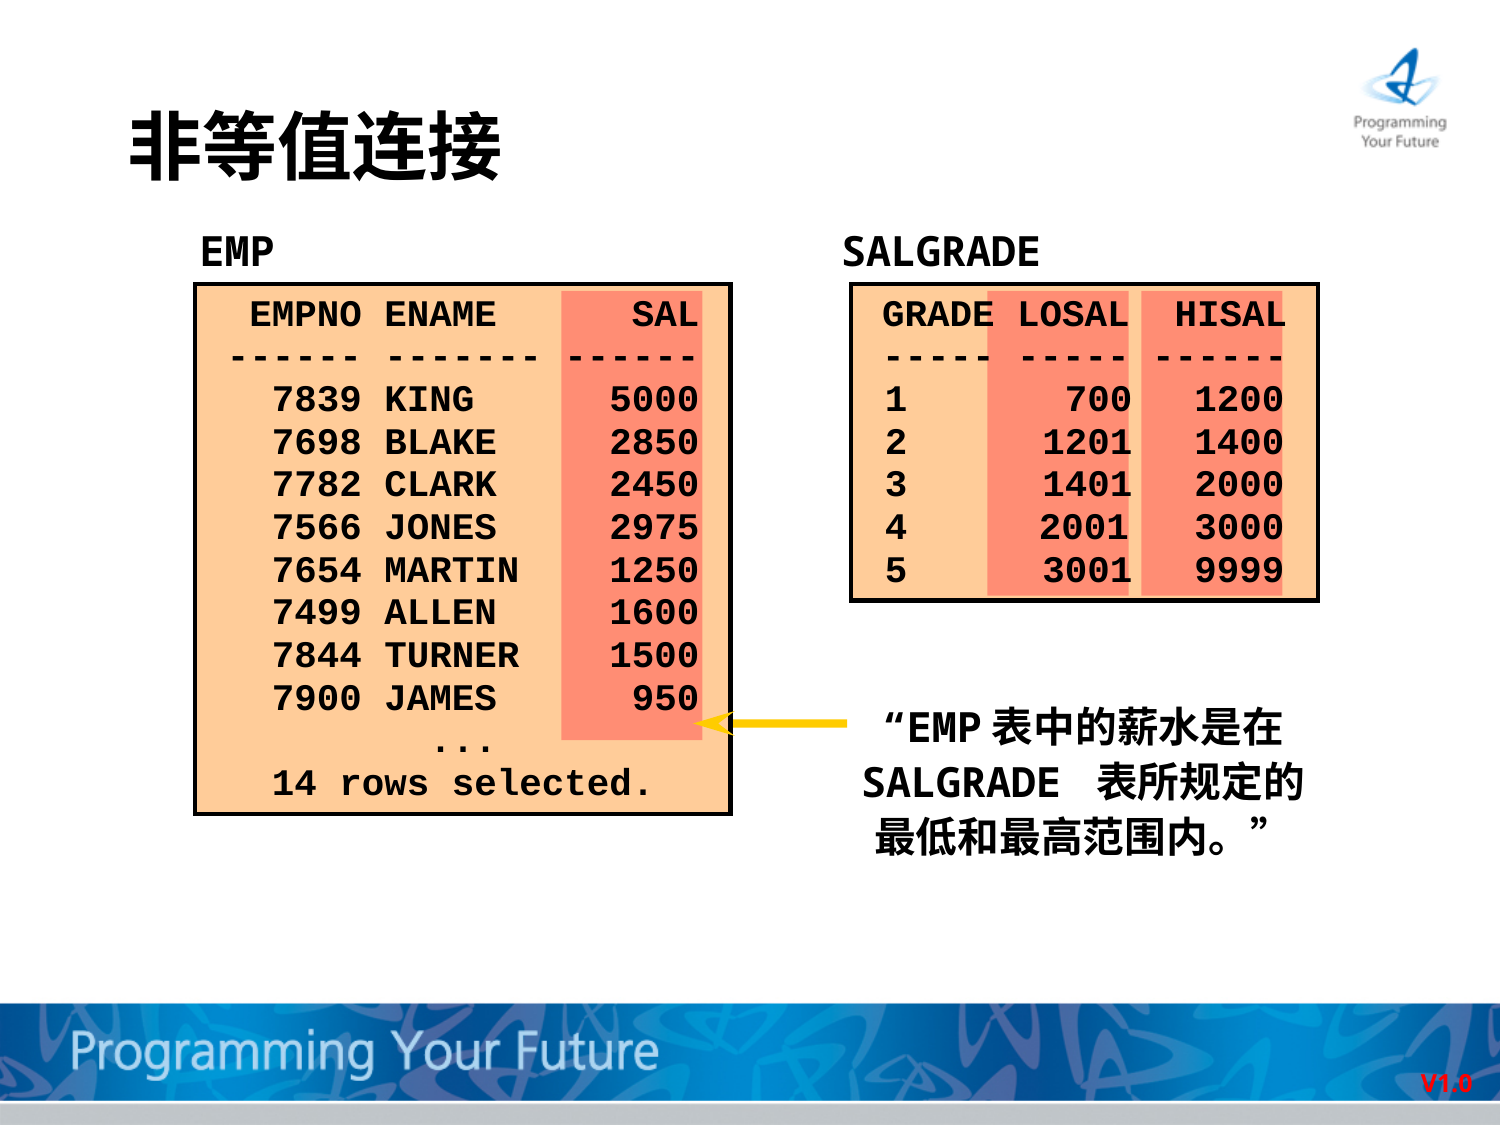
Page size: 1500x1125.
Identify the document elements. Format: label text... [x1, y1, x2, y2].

text_box [195, 284, 687, 815]
picture [0, 997, 1500, 1125]
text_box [561, 290, 1283, 741]
title 非等值连接 [112, 91, 1388, 218]
text_box SALGRADE [825, 217, 1057, 283]
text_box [692, 687, 1311, 871]
text_box EMPNO ENAME SAL ------ ------- ------ 7839 KING 5000 7698 BLAKE 2850 7782 CLARK 2450 7566 JONES 2975 7654 MARTIN 1250 7499 ALLEN 1600 7844 TURNER 1500 7900 JAMES 950 ... 14 rows selected. [197, 284, 729, 812]
text_box [1288, 284, 1319, 601]
picture [1340, 42, 1461, 157]
text_box GRADE LOSAL HISAL ----- ----- ------ 1 700 1200 2 1201 1400 3 1401 2000 4 2001 3000 5 3001 9999 [853, 284, 1316, 599]
text_box EMP [184, 217, 290, 283]
